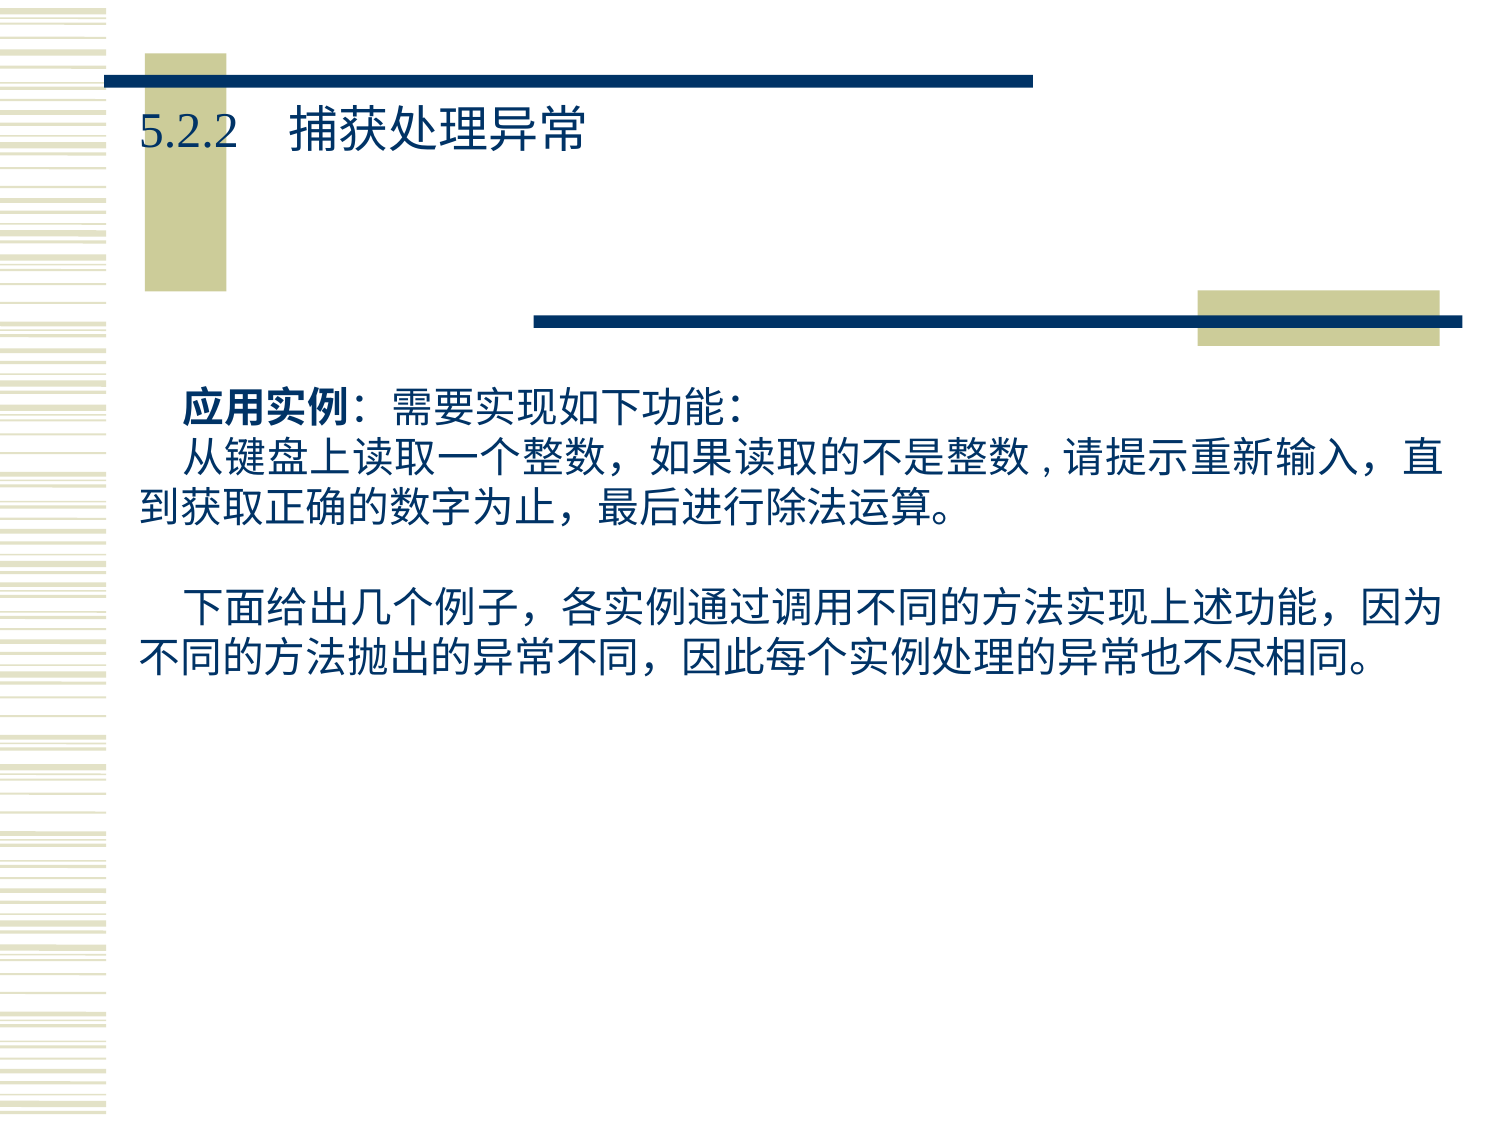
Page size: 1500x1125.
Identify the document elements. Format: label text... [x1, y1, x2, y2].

text_box 5.2.2 捕获处理异常 [124, 89, 604, 165]
text_box 应用实例：需要实现如下功能： 从键盘上读取一个整数，如果读取的不是整数,请提示重新输入，直到获取正确的数字为止，最后进行除法运算。 下面给出几个例子，各实例通过调用不同的方法实现上述功能，因为不同的方法抛出的异常不同，因此每个实例处理的异常也不尽相同。 [123, 373, 1459, 689]
